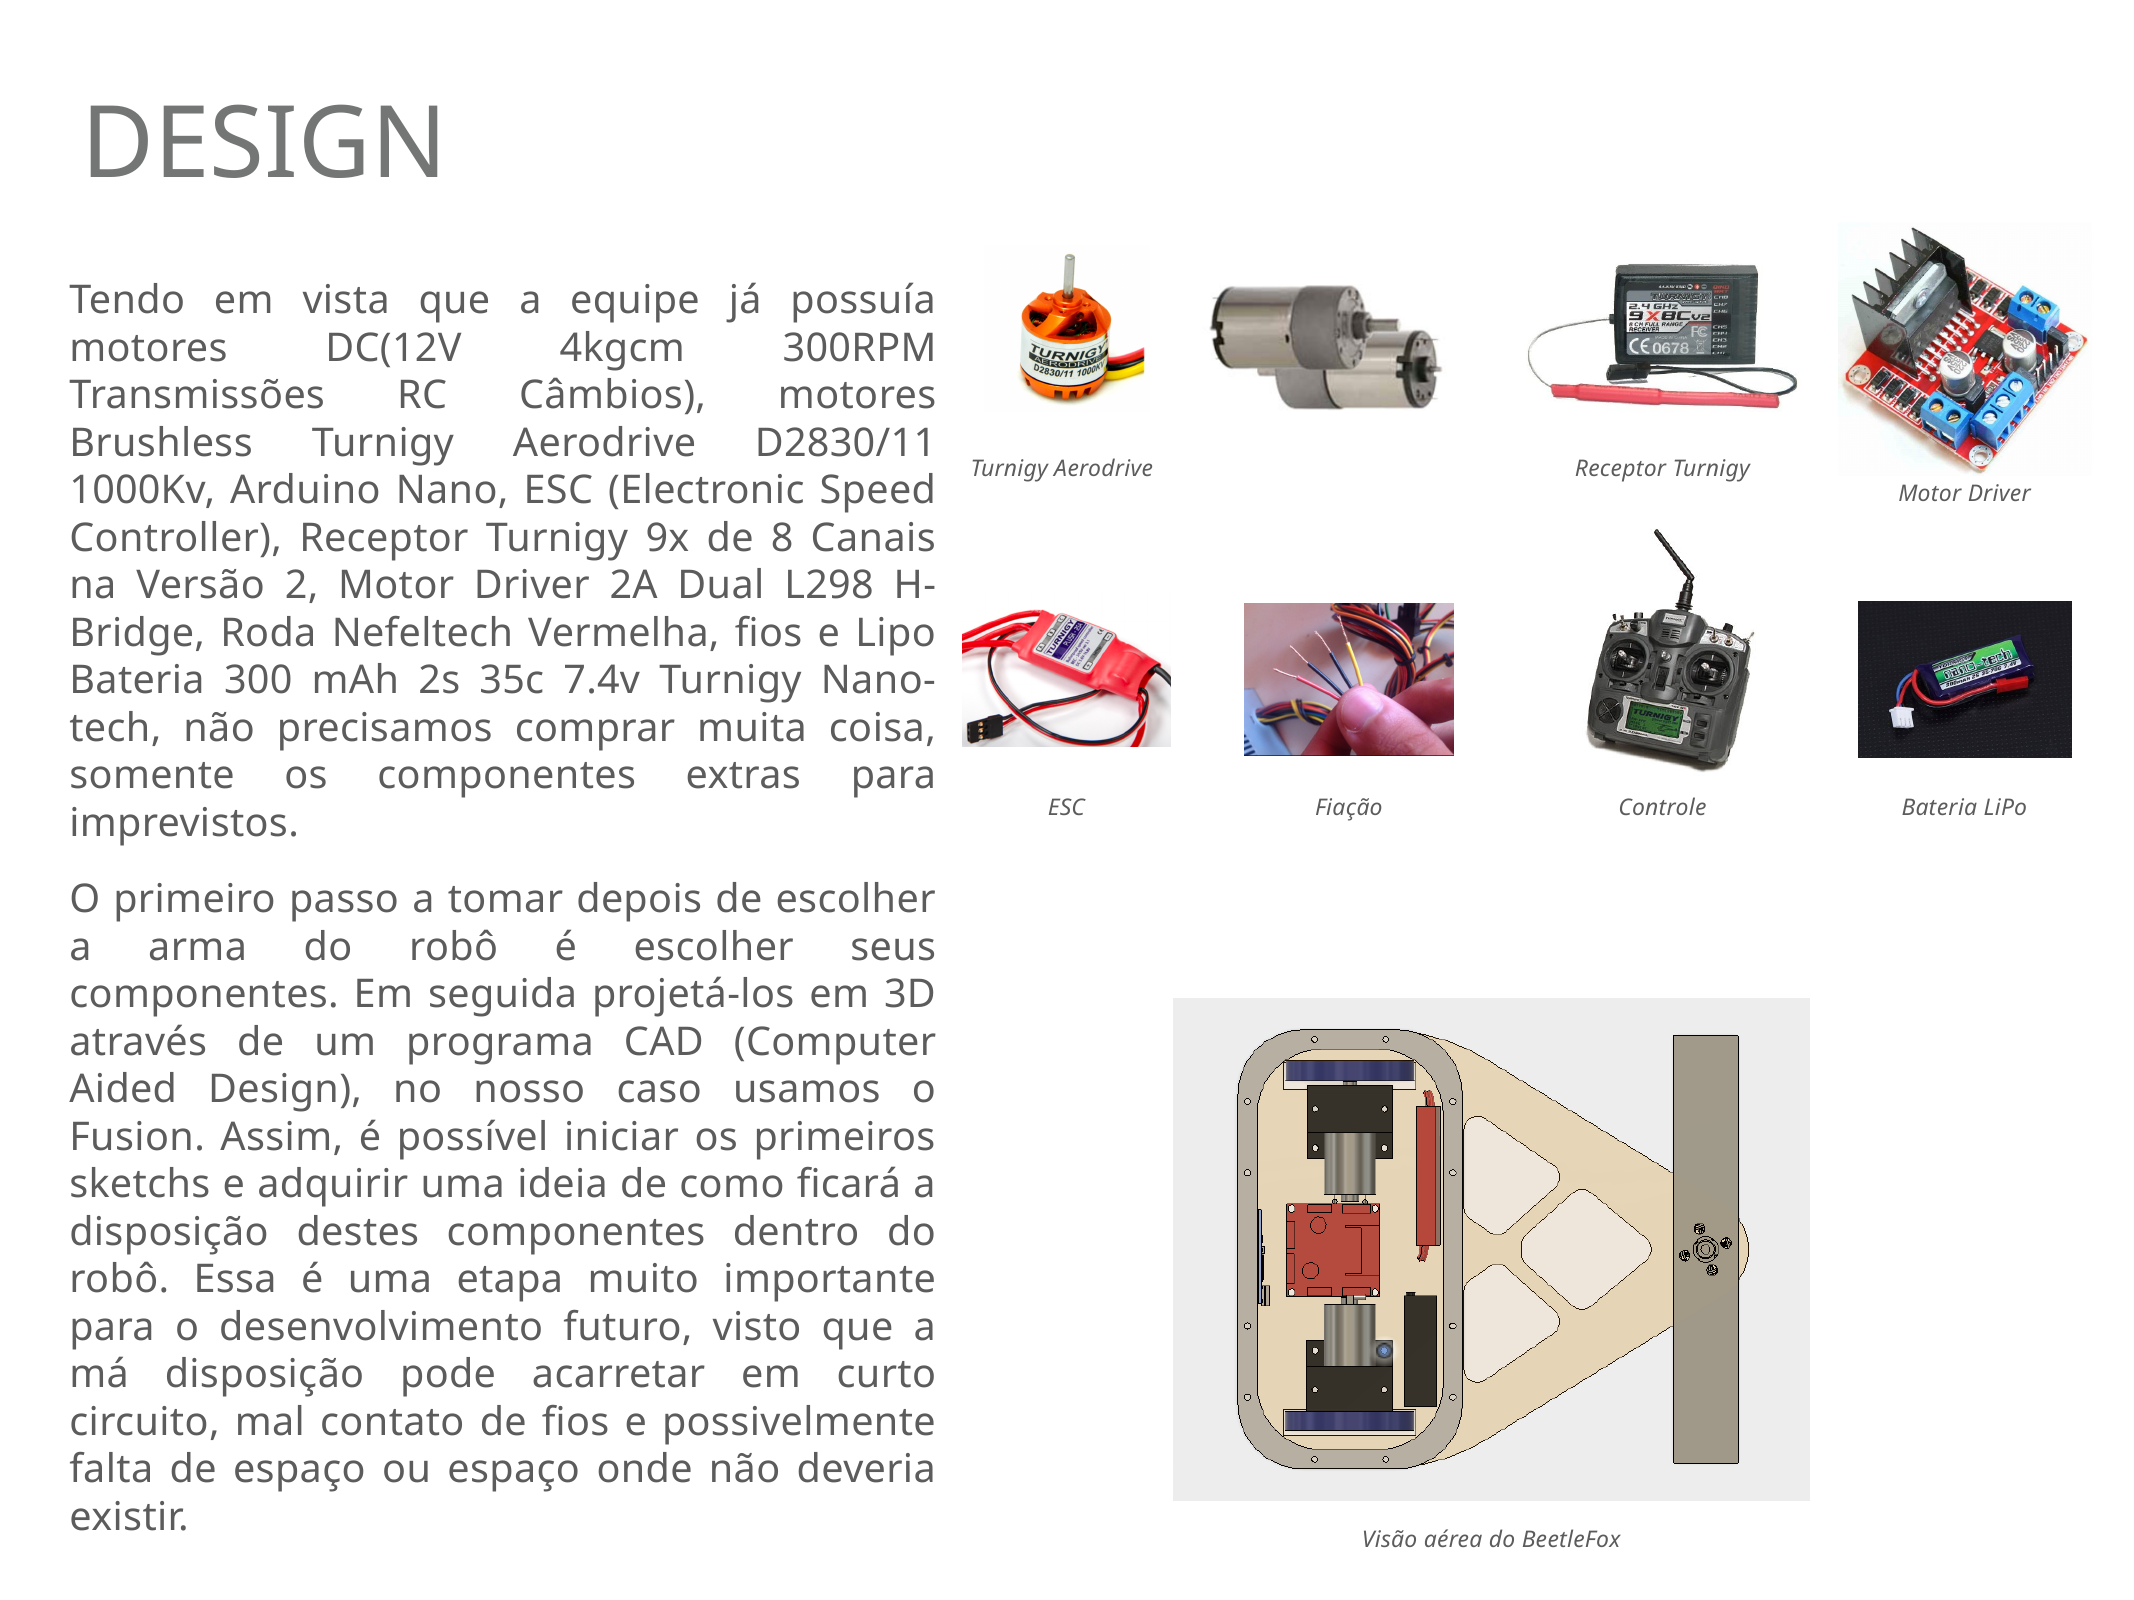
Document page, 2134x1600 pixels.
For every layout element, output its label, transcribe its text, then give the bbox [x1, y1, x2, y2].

picture [1517, 195, 1824, 503]
text_box Bateria LiPo [1893, 784, 2037, 829]
text_box Motor Driver [1890, 476, 2040, 515]
title Design [72, 68, 959, 189]
text_box ESC [1039, 784, 1094, 829]
picture [983, 245, 1150, 412]
text_box Turnigy Aerodrive [962, 444, 1171, 489]
picture [962, 590, 1172, 747]
picture [1177, 275, 1492, 423]
picture [1244, 603, 1454, 756]
text_box Controle [1610, 784, 1716, 829]
text_box Visão aérea do BeetleFox [1353, 1516, 1630, 1561]
picture [1173, 998, 1810, 1501]
picture [1837, 222, 2092, 476]
picture [1858, 601, 2072, 758]
text_box Tendo em vista que a equipe já possuía motores DC(12V 4kgcm 300RPM Transmissões RC Câmbios), motores Brushless Turnigy Aerodrive D2830/11 1000Kv, Arduino Nano, ESC (Electronic Speed Controller), Receptor Turnigy 9x de 8 Canais na Versão 2, Motor Driver 2A Dual L298 H-Bridge, Roda Nefeltech Vermelha, fios e Lipo Bateria 300 mAh 2s 35c 7.4v Turnigy Nano-tech, não precisamos comprar muita coisa, somente os componentes extras para imprevistos. O primeiro passo a tomar depois de escolher a arma do robô é escolher seus componentes. Em seguida projetá-los em 3D através de um programa CAD (Computer Aided Design), no nosso caso usamos o Fusion. Assim, é possível iniciar os primeiros sketchs e adquirir uma ideia de como ficará a disposição destes componentes dentro do robô. Essa é uma etapa muito importante para o desenvolvimento futuro, visto que a má disposição pode acarretar em curto circuito, mal contato de fios e possivelmente falta de espaço ou espaço onde não deveria existir. [61, 266, 947, 1547]
text_box Fiação [1306, 784, 1392, 829]
picture [1581, 522, 1761, 776]
